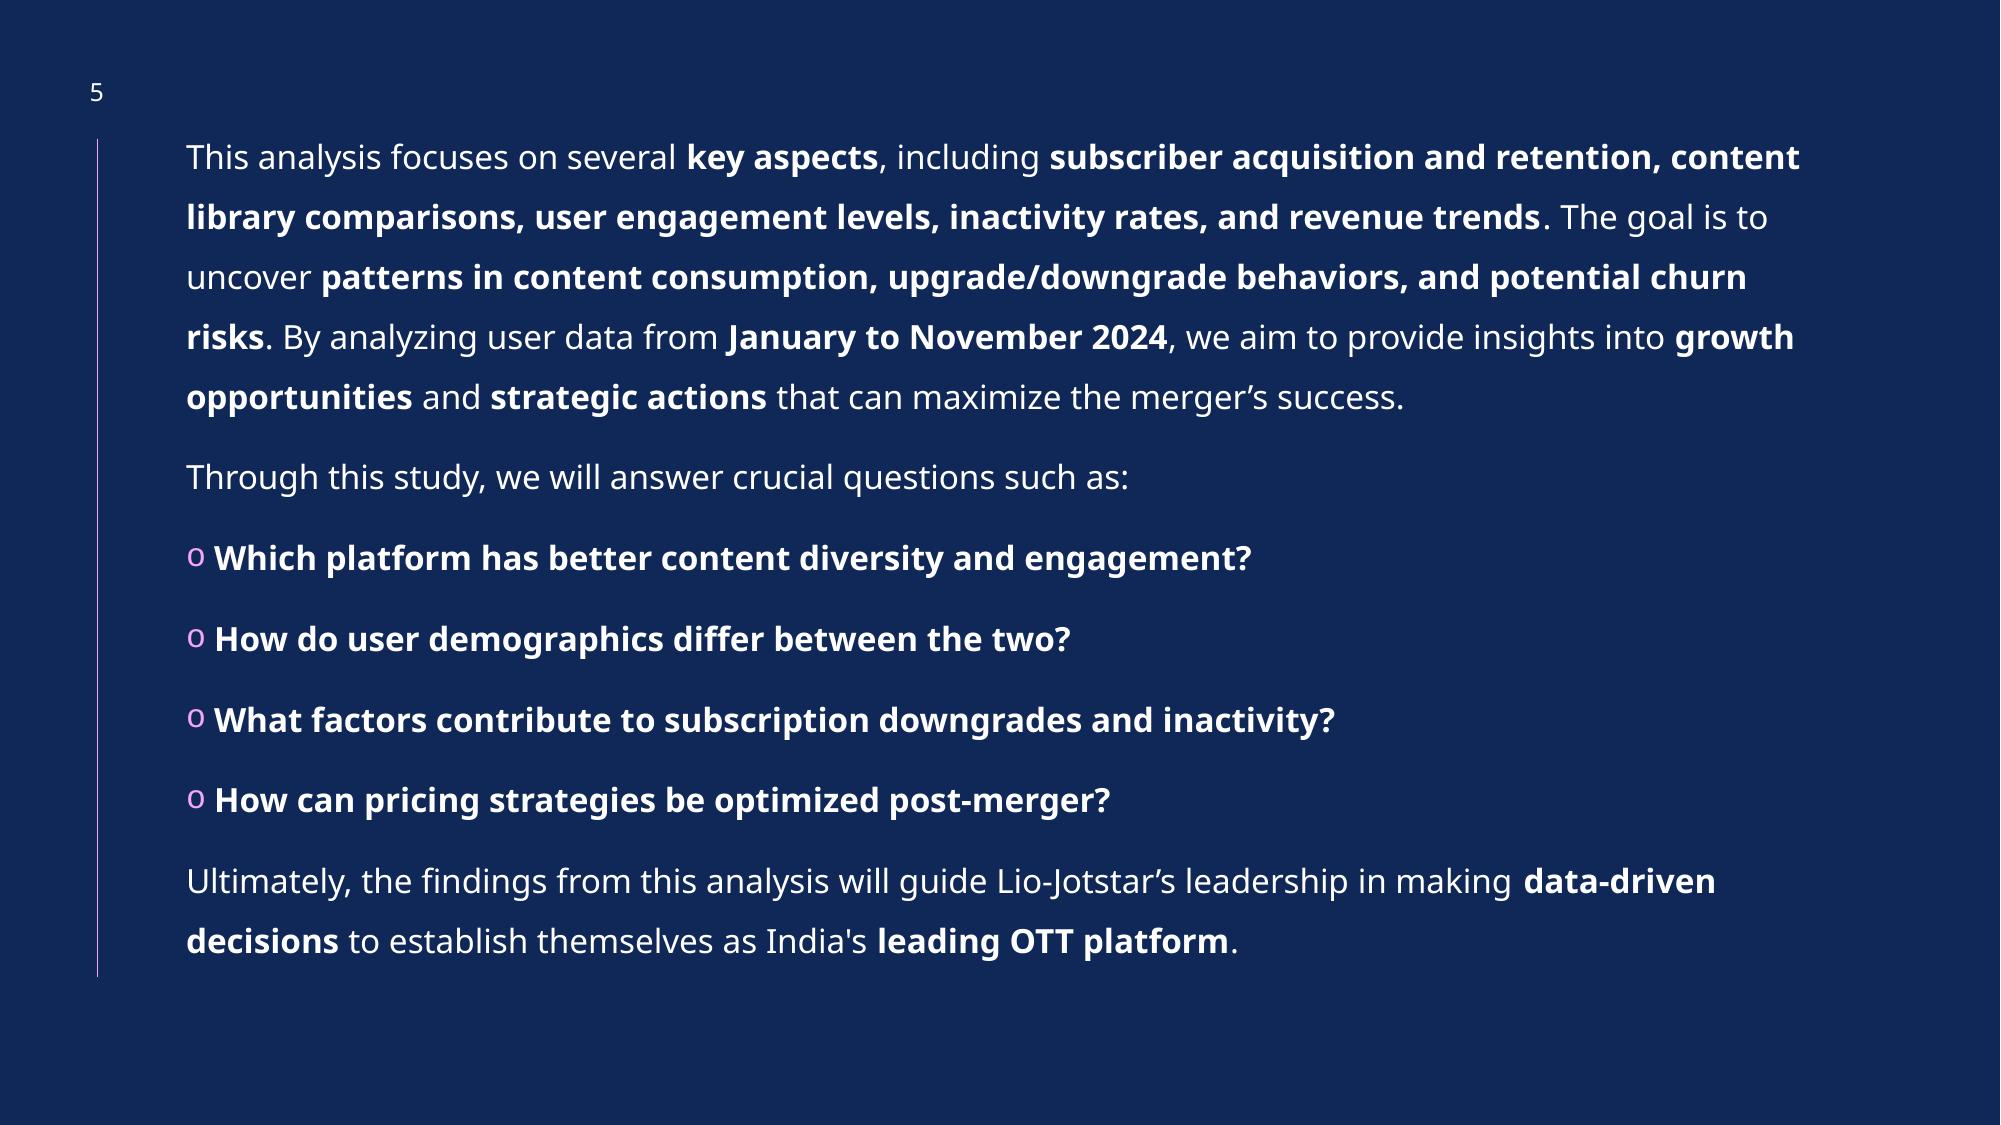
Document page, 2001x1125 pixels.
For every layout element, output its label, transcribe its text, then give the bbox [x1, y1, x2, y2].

slide_number 5 [53, 67, 140, 119]
text_box This analysis focuses on several key aspects, including subscriber acquisition and retention, content library comparisons, user engagement levels, inactivity rates, and revenue trends. The goal is to uncover patterns in content consumption, upgrade/downgrade behaviors, and potential churn risks. By analyzing user data from January to November 2024, we aim to provide insights into growth opportunities and strategic actions that can maximize the merger’s success. Through this study, we will answer crucial questions such as: Which platform has better content diversity and engagement? How do user demographics differ between the two? What factors contribute to subscription downgrades and inactivity? How can pricing strategies be optimized post-merger? Ultimately, the findings from this analysis will guide Lio-Jotstar’s leadership in making data-driven decisions to establish themselves as India's leading OTT platform. [171, 109, 1829, 1016]
